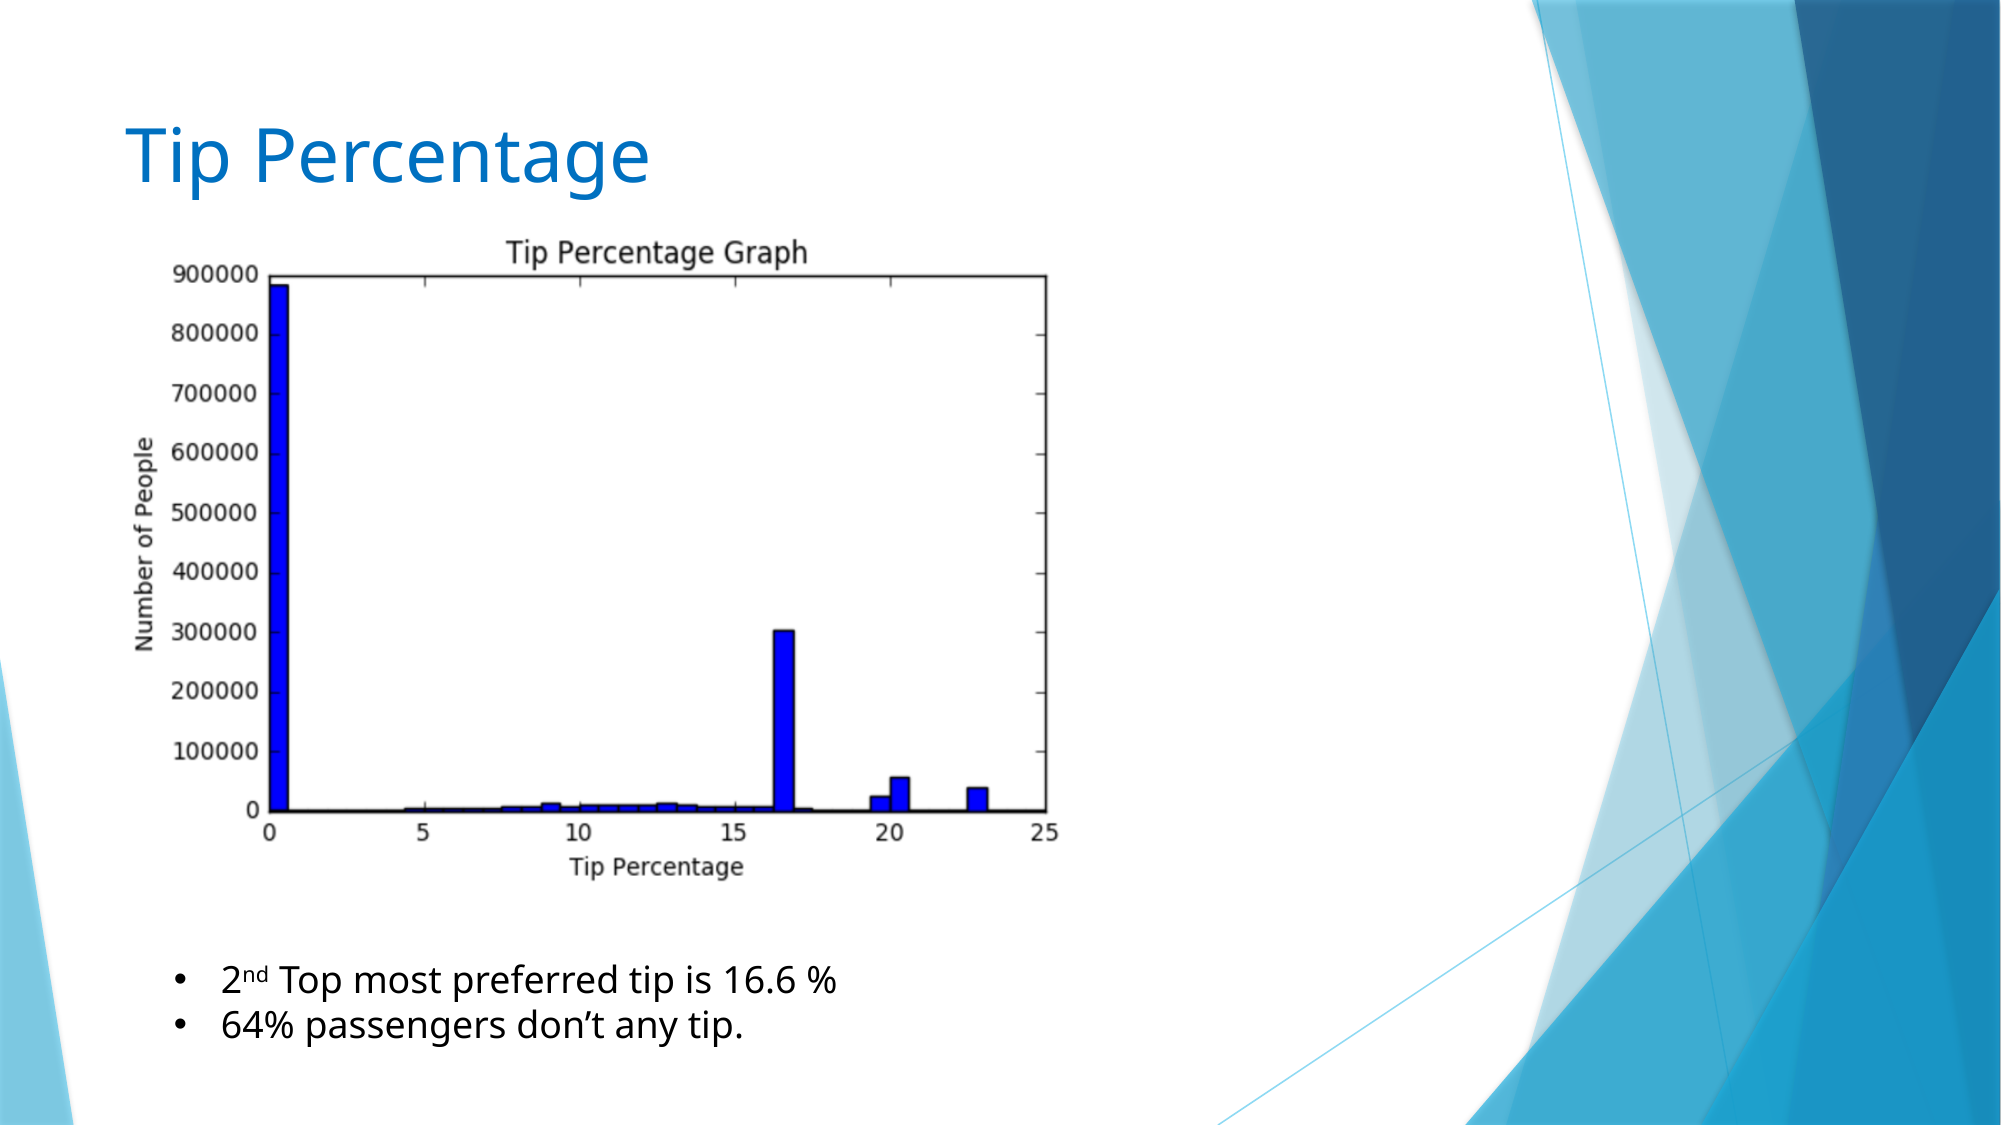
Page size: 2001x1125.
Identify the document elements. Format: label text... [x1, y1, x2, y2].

picture [110, 229, 1094, 899]
text_box 2nd Top most preferred tip is 16.6 % 64% passengers don’t any tip. [159, 948, 1318, 1054]
text_box Tip Percentage [111, 99, 1522, 317]
